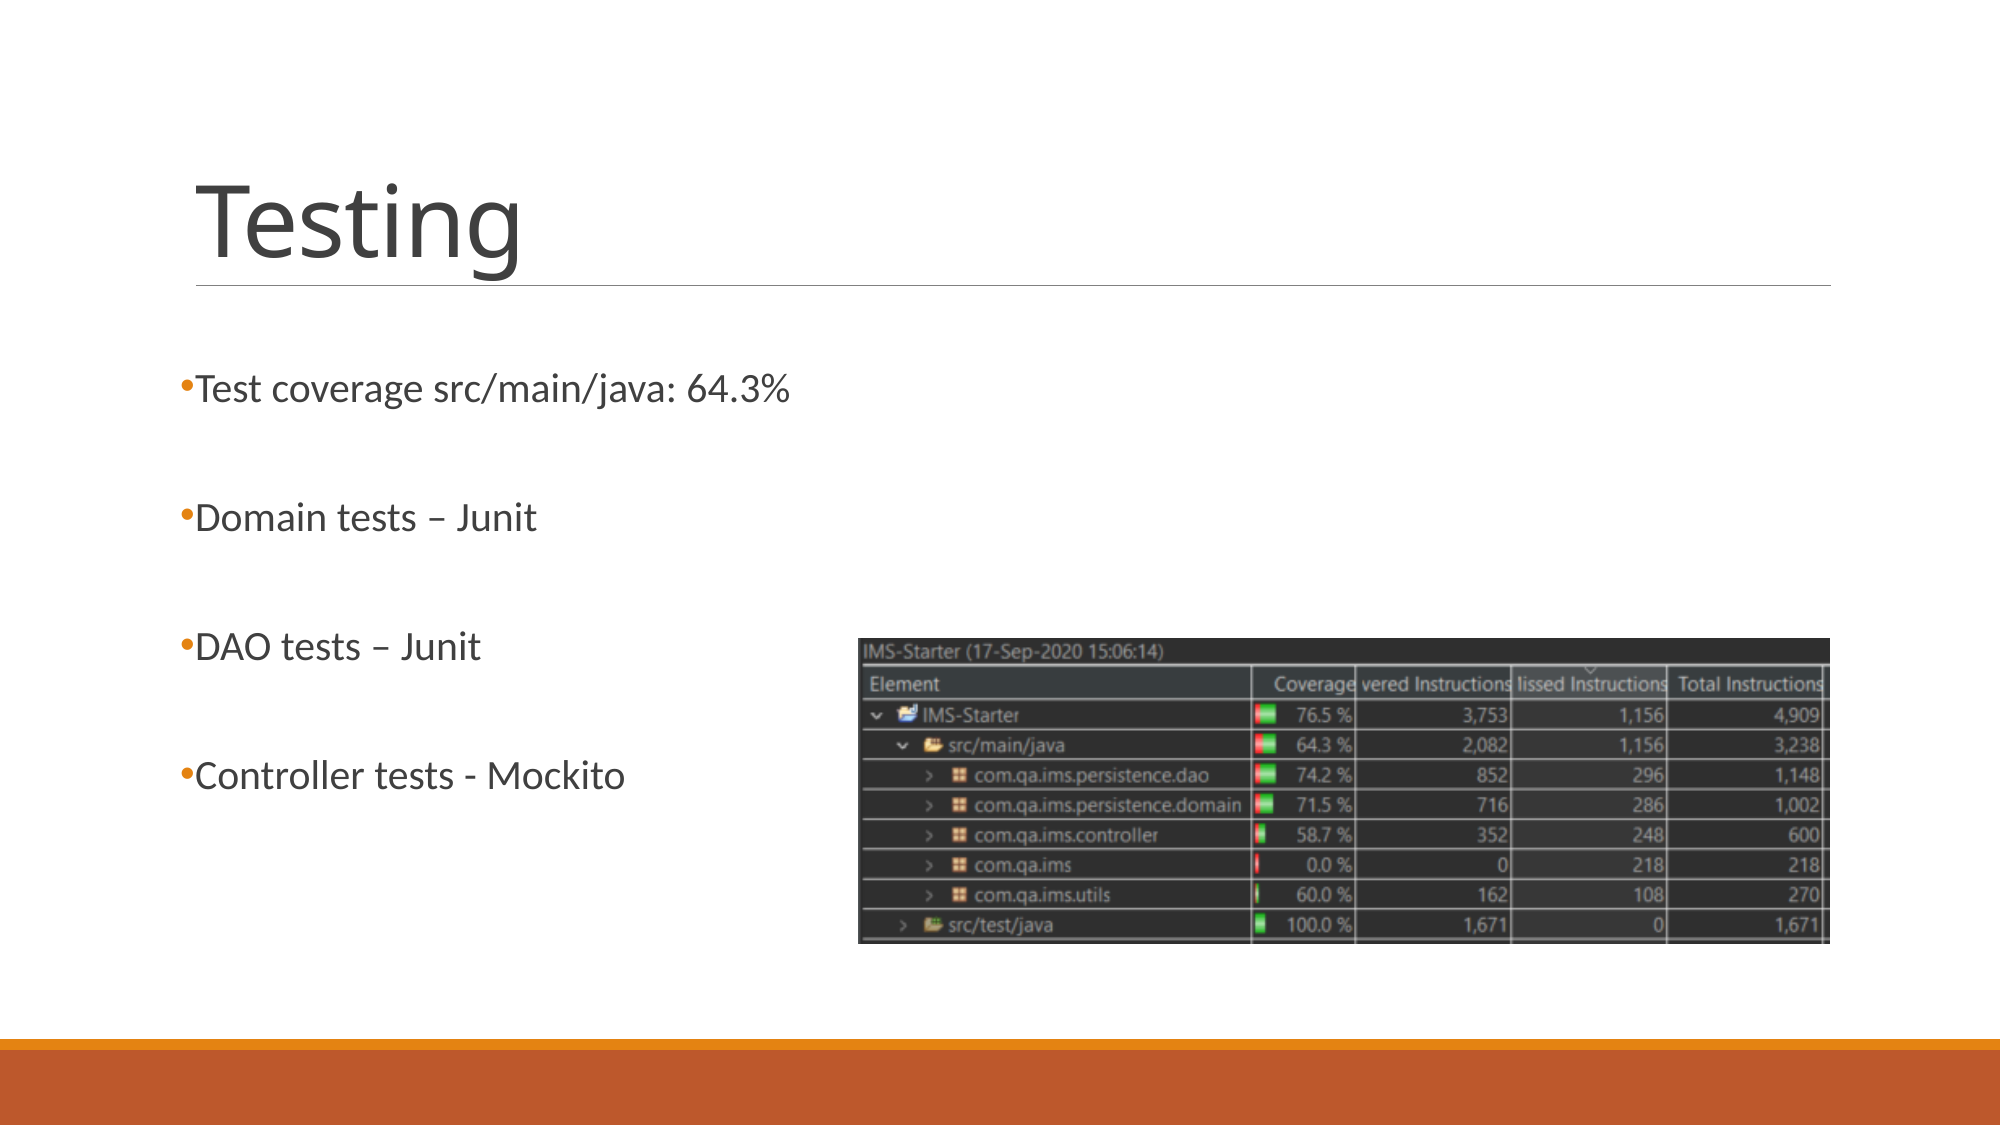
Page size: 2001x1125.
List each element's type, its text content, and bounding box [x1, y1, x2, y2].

list Test coverage src/main/java: 64.3% Domain tests – Junit DAO tests – Junit Controller tests - Mockito [180, 302, 1830, 963]
title Testing [180, 47, 1830, 285]
picture [857, 637, 1831, 944]
